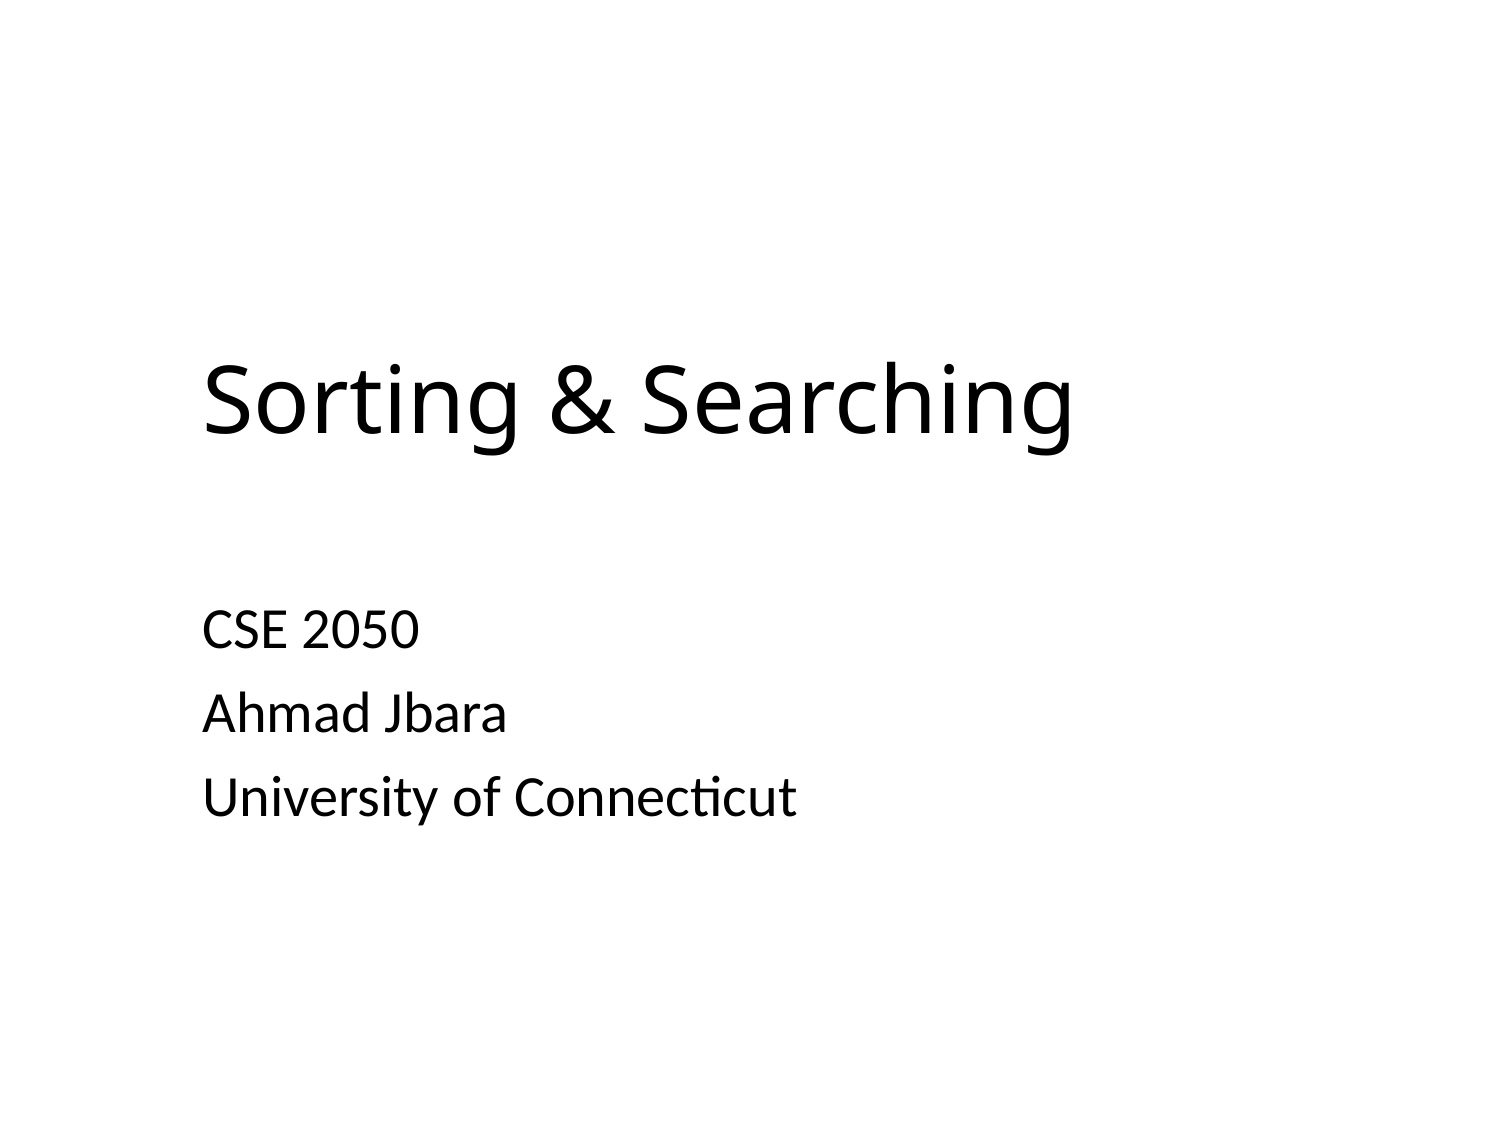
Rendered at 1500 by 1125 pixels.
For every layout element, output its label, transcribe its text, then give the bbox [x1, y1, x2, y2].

title Sorting & Searching [187, 184, 1388, 461]
subtitle CSE 2050 Ahmad Jbara University of Connecticut [187, 590, 1313, 863]
